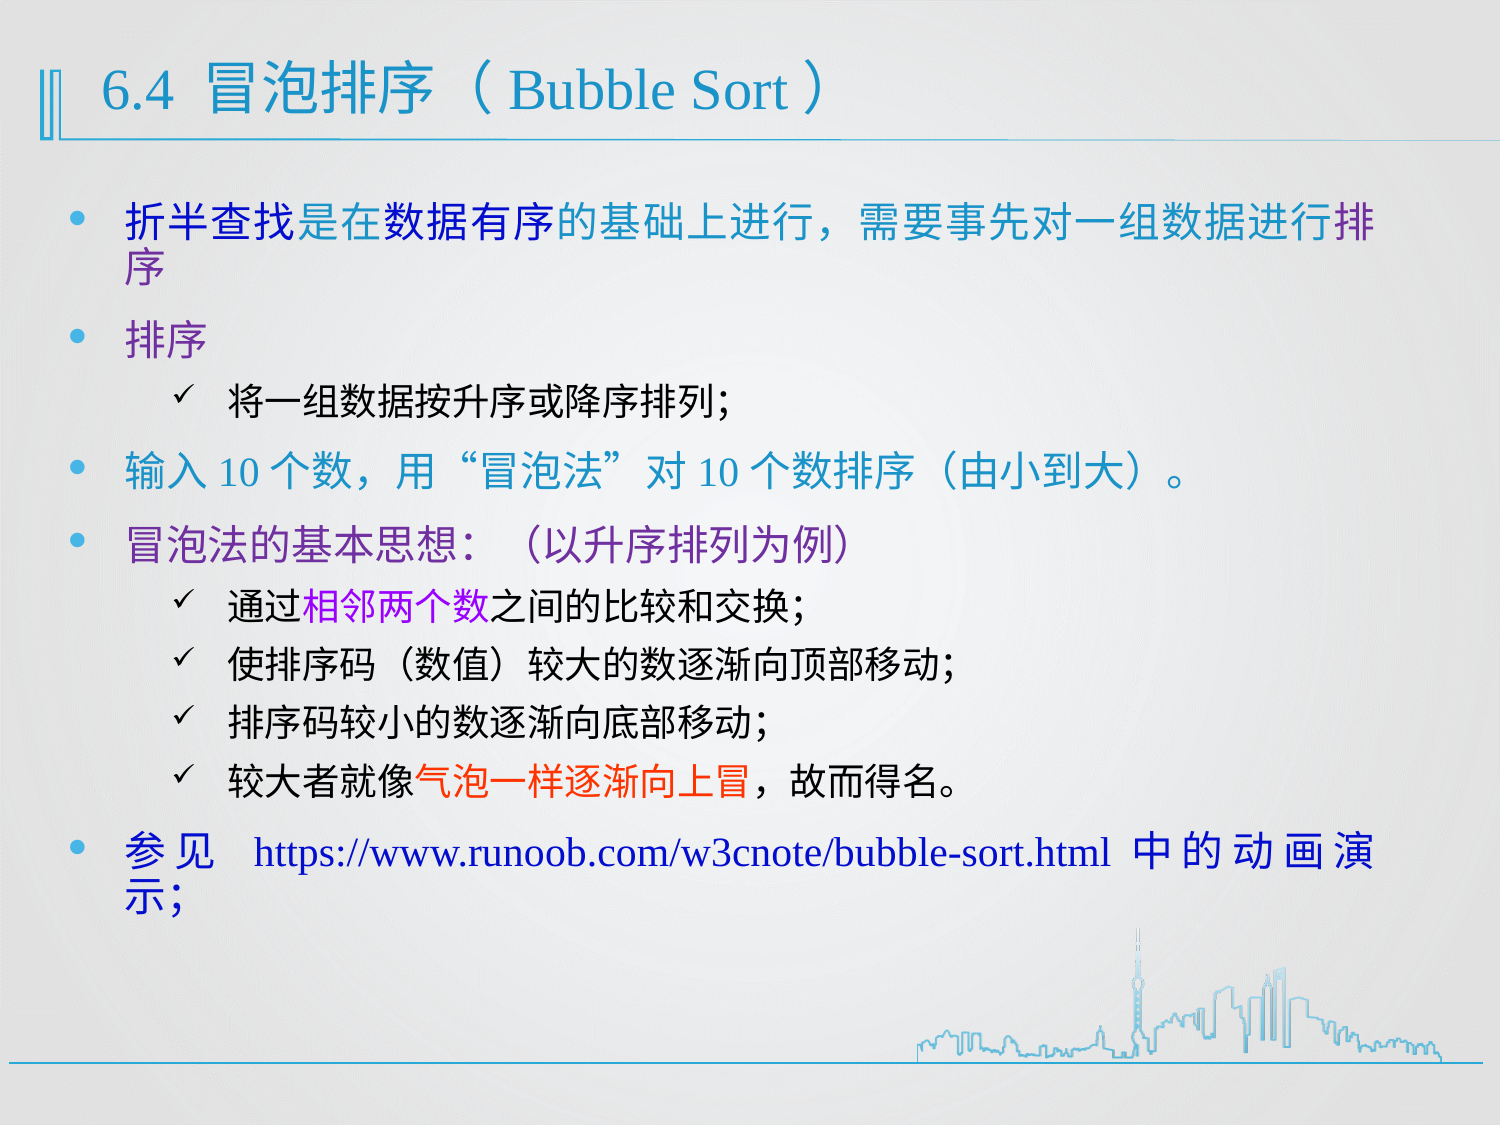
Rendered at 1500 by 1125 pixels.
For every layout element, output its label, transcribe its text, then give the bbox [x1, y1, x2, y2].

picture [0, 0, 1500, 1125]
text_box 6.4 冒泡排序（Bubble Sort） [86, 51, 1338, 130]
list 折半查找是在数据有序的基础上进行，需要事先对一组数据进行排序 排序 将一组数据按升序或降序排列； 输入10个数，用“冒泡法”对10个数排序（由小到大）。 冒泡法的基本思想：（以升序排列为例） 通过相邻两个数之间的比较和交换； 使排序码（数值）较大的数逐渐向顶部移动； 排序码较小的数逐渐向底部移动； 较大者就像气泡一样逐渐向上冒，故而得名。 参见 https://www.runoob.com/w3cnote/bubble-sort.html中的动画演示； [53, 193, 1391, 1021]
